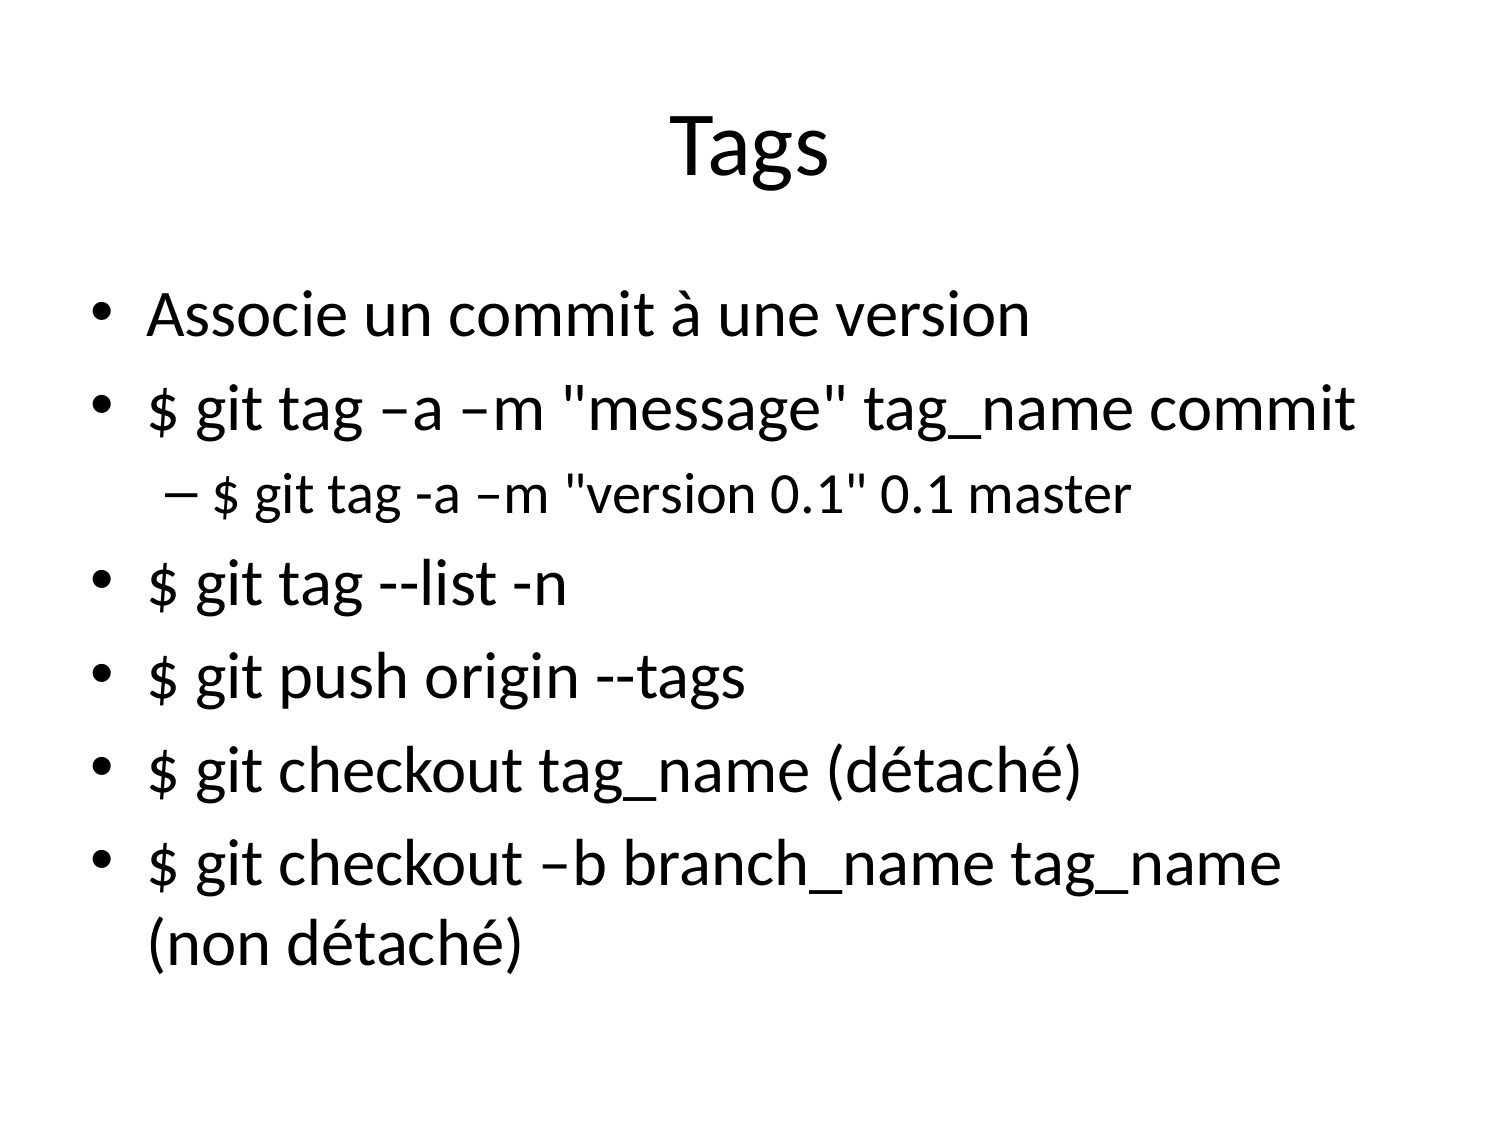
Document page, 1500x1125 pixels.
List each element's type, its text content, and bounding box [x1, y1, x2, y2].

title Tags [75, 45, 1425, 233]
list Associe un commit à une version $ git tag –a –m "message" tag_name commit $ git tag -a –m "version 0.1" 0.1 master $ git tag --list -n $ git push origin --tags $ git checkout tag_name (détaché) $ git checkout –b branch_name tag_name (non détaché) [75, 262, 1425, 1005]
